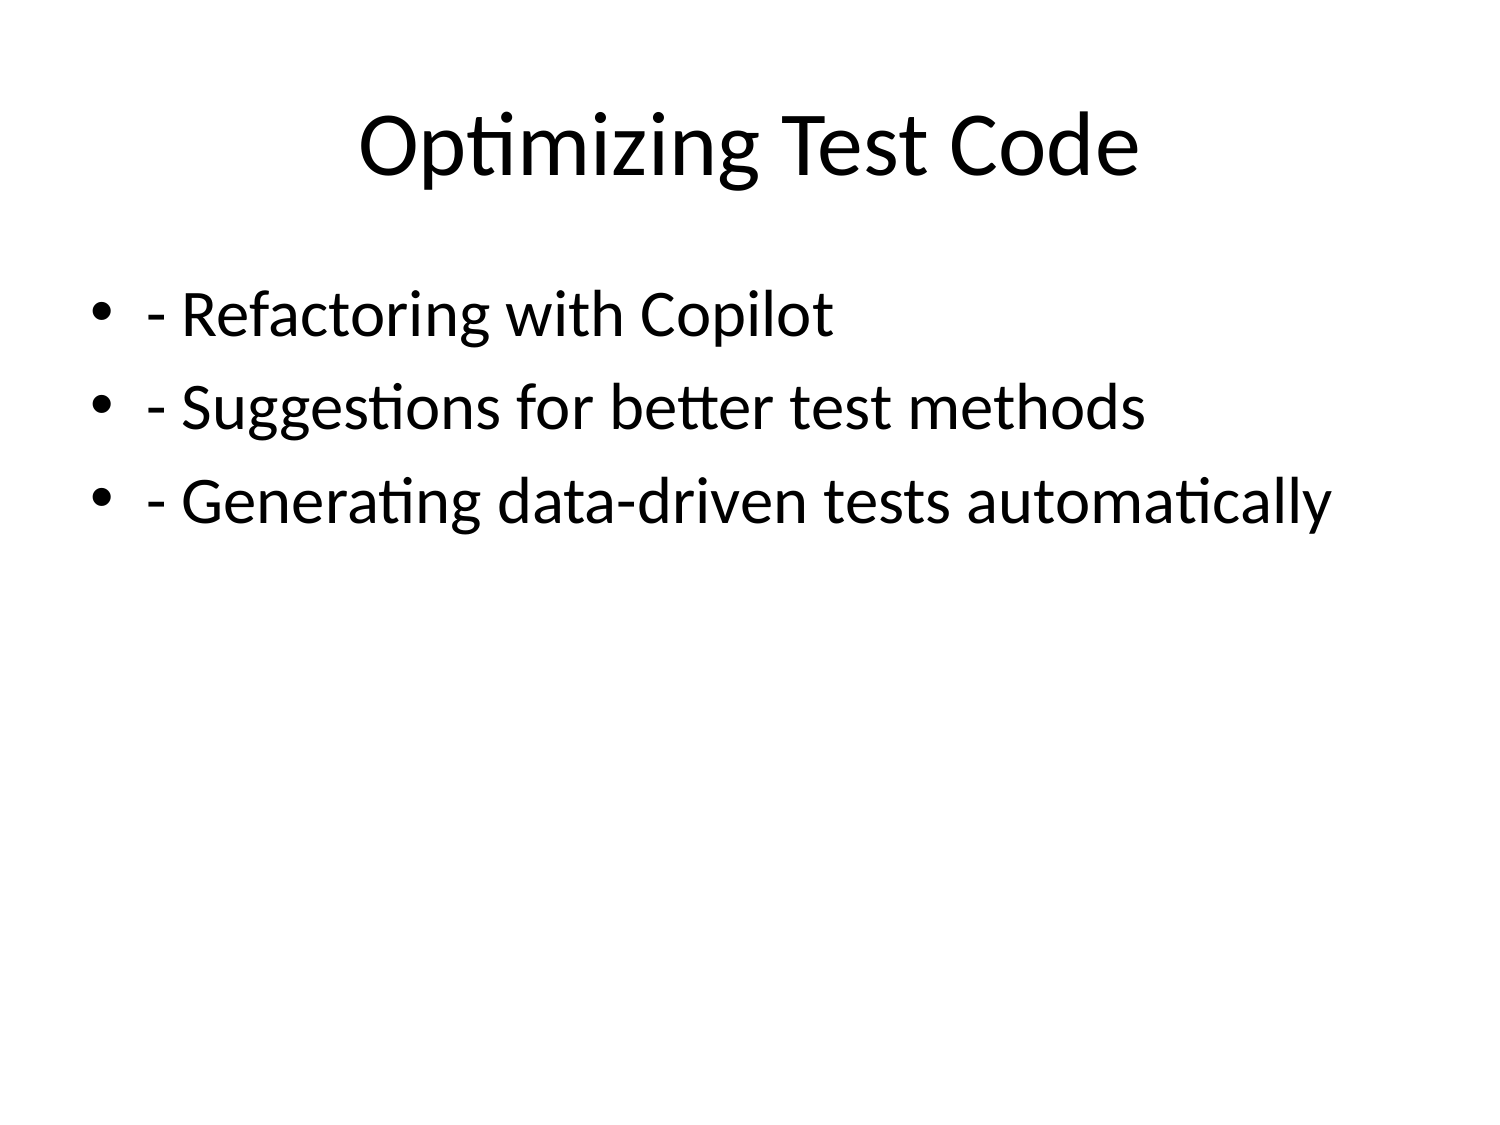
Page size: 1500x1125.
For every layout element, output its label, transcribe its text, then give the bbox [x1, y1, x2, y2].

title Optimizing Test Code [75, 45, 1425, 233]
list - Refactoring with Copilot - Suggestions for better test methods - Generating data-driven tests automatically [75, 262, 1425, 1005]
